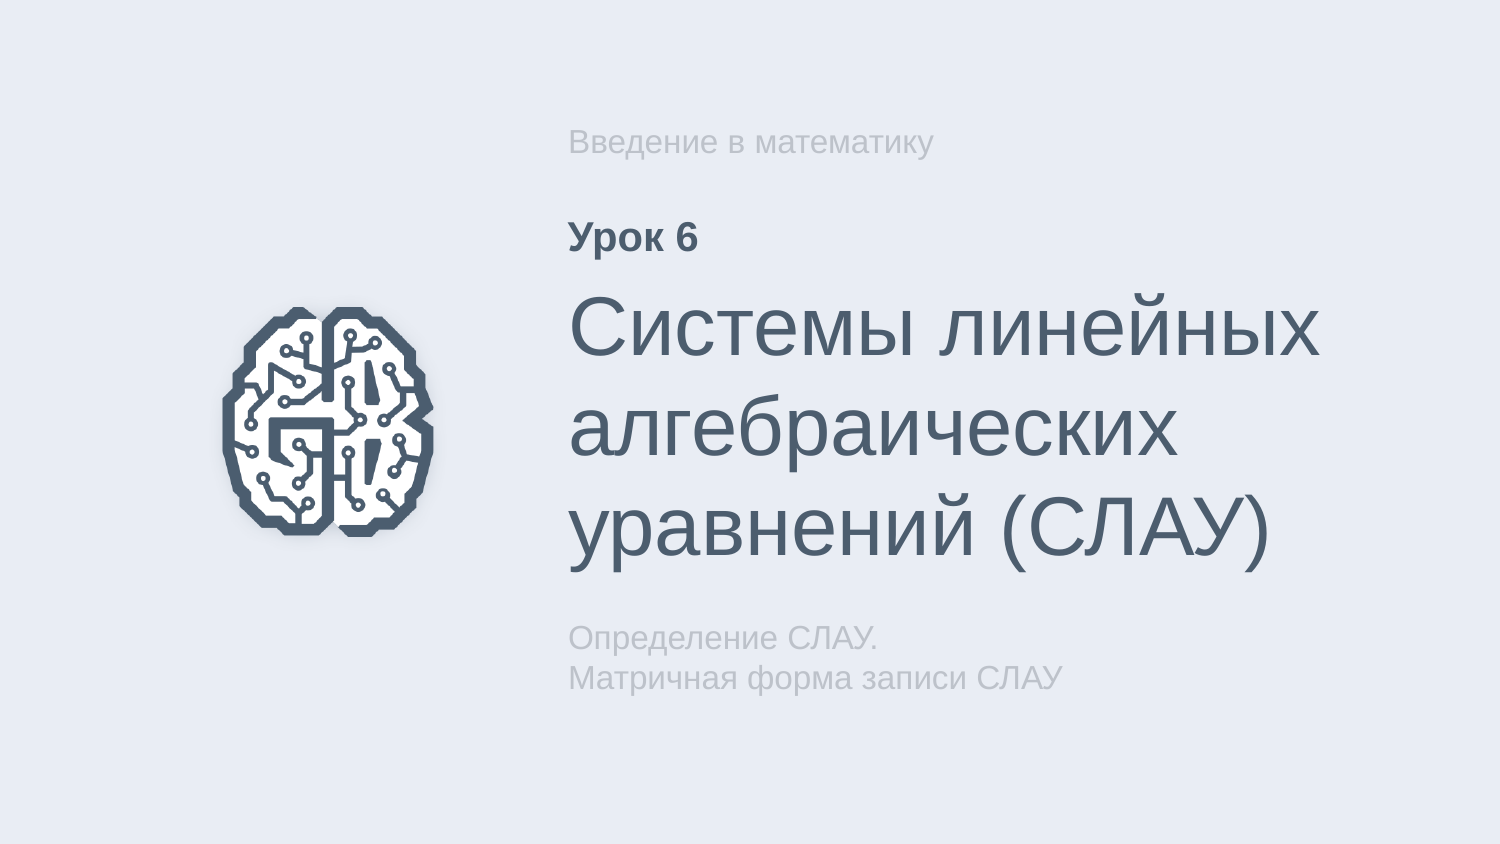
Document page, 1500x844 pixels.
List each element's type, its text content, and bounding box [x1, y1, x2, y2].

picture [187, 280, 469, 563]
title Урок 6 [552, 187, 1302, 282]
title Определение СЛАУ. Матричная форма записи СЛАУ [553, 562, 1303, 750]
title Введение в математику [553, 93, 1303, 188]
title Системы линейных алгебраических уравнений (СЛАУ) [553, 281, 1396, 563]
